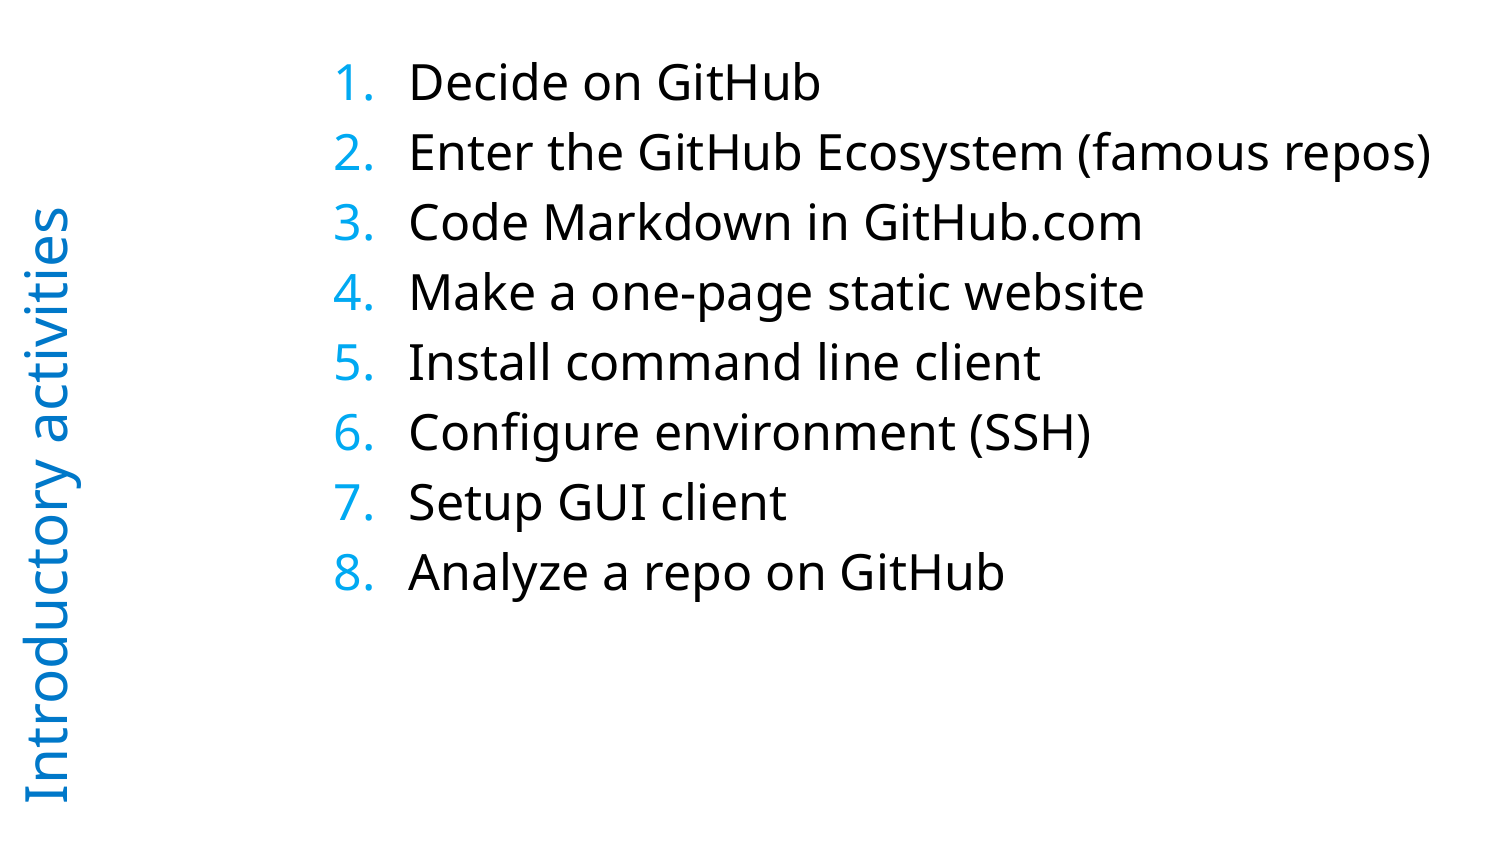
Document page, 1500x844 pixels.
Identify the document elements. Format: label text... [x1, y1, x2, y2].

title Introductory activities [9, 27, 85, 805]
list Decide on GitHub Enter the GitHub Ecosystem (famous repos) Code Markdown in GitHub.com Make a one-page static website Install command line client Configure environment (SSH) Setup GUI client Analyze a repo on GitHub [333, 50, 1500, 608]
